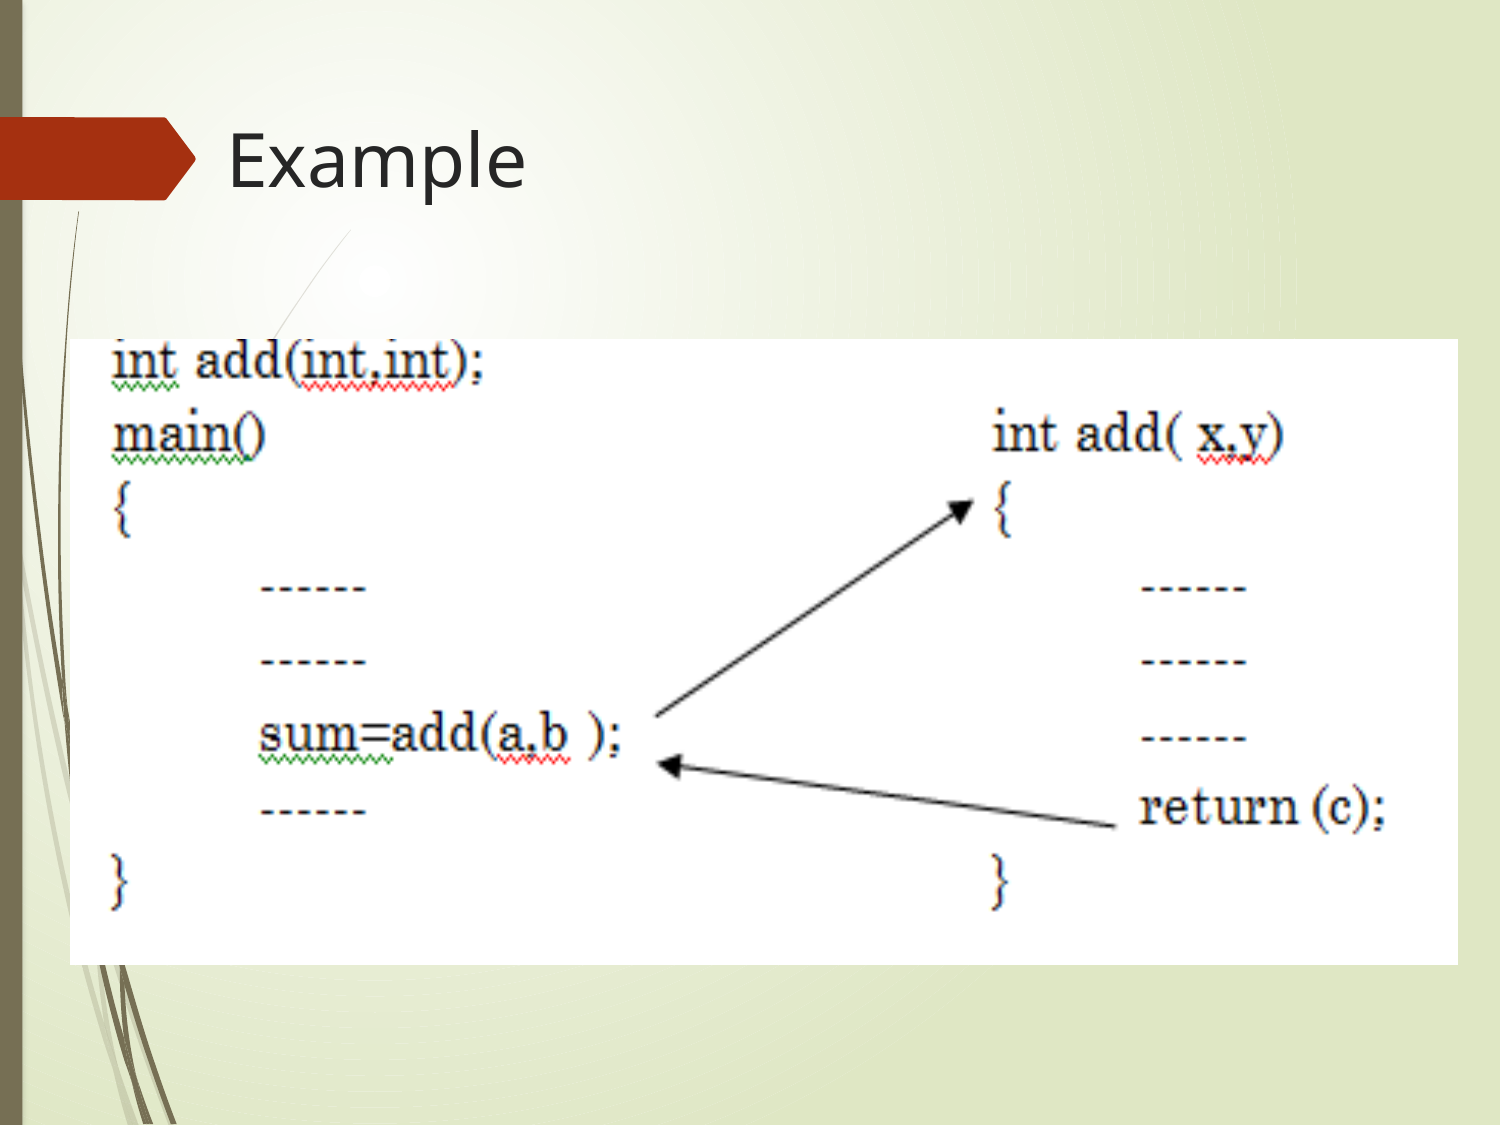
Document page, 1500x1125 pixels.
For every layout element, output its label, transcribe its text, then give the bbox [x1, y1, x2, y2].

title Example [210, 105, 1308, 226]
picture [70, 339, 1459, 966]
